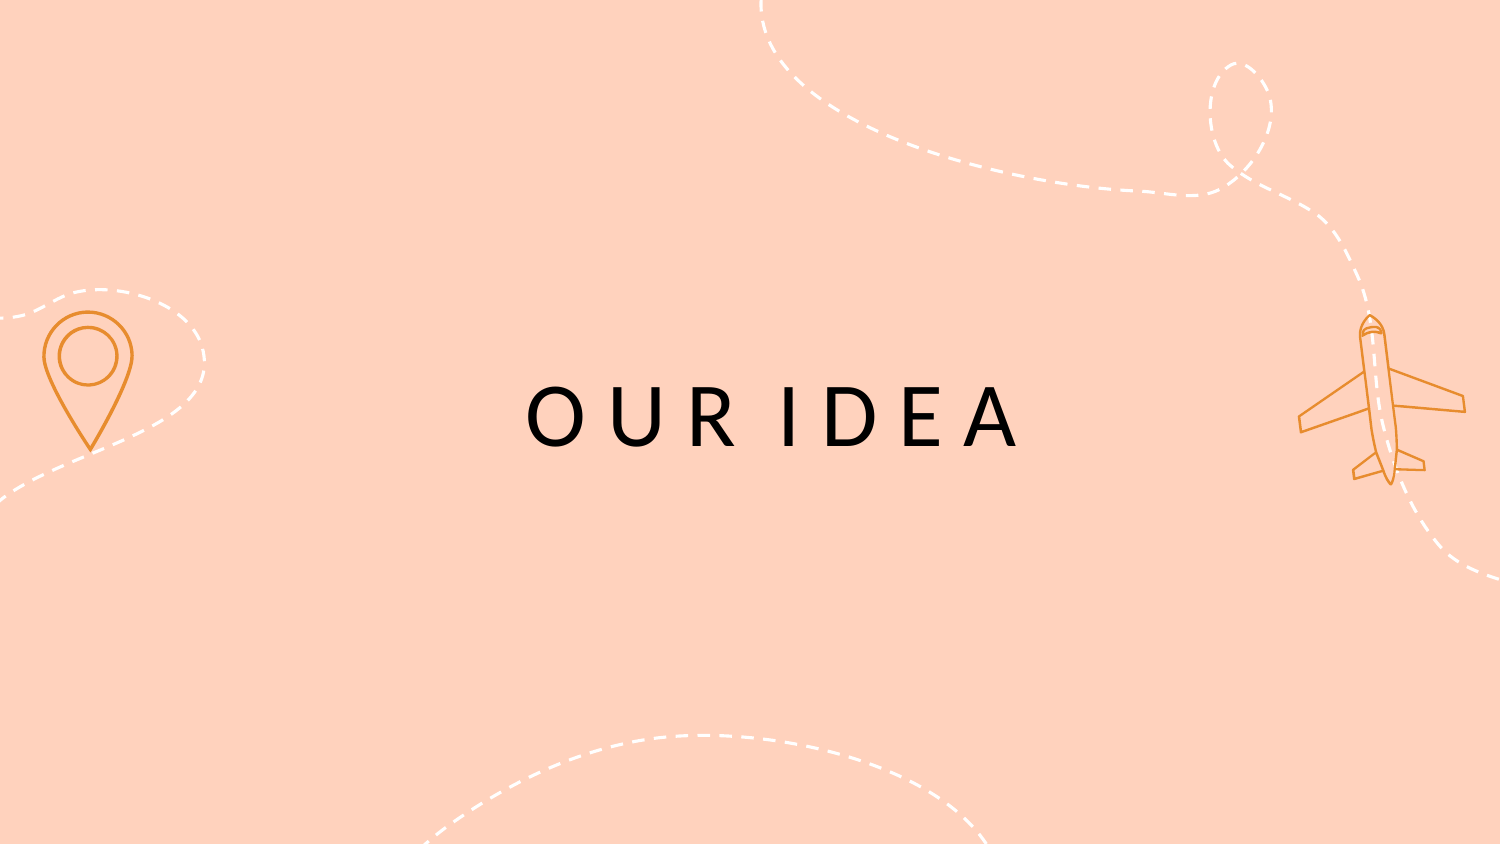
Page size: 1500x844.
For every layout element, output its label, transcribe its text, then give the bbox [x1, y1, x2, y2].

title O U R I D E A [510, 362, 1084, 457]
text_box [41, 310, 135, 453]
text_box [1300, 336, 1456, 484]
